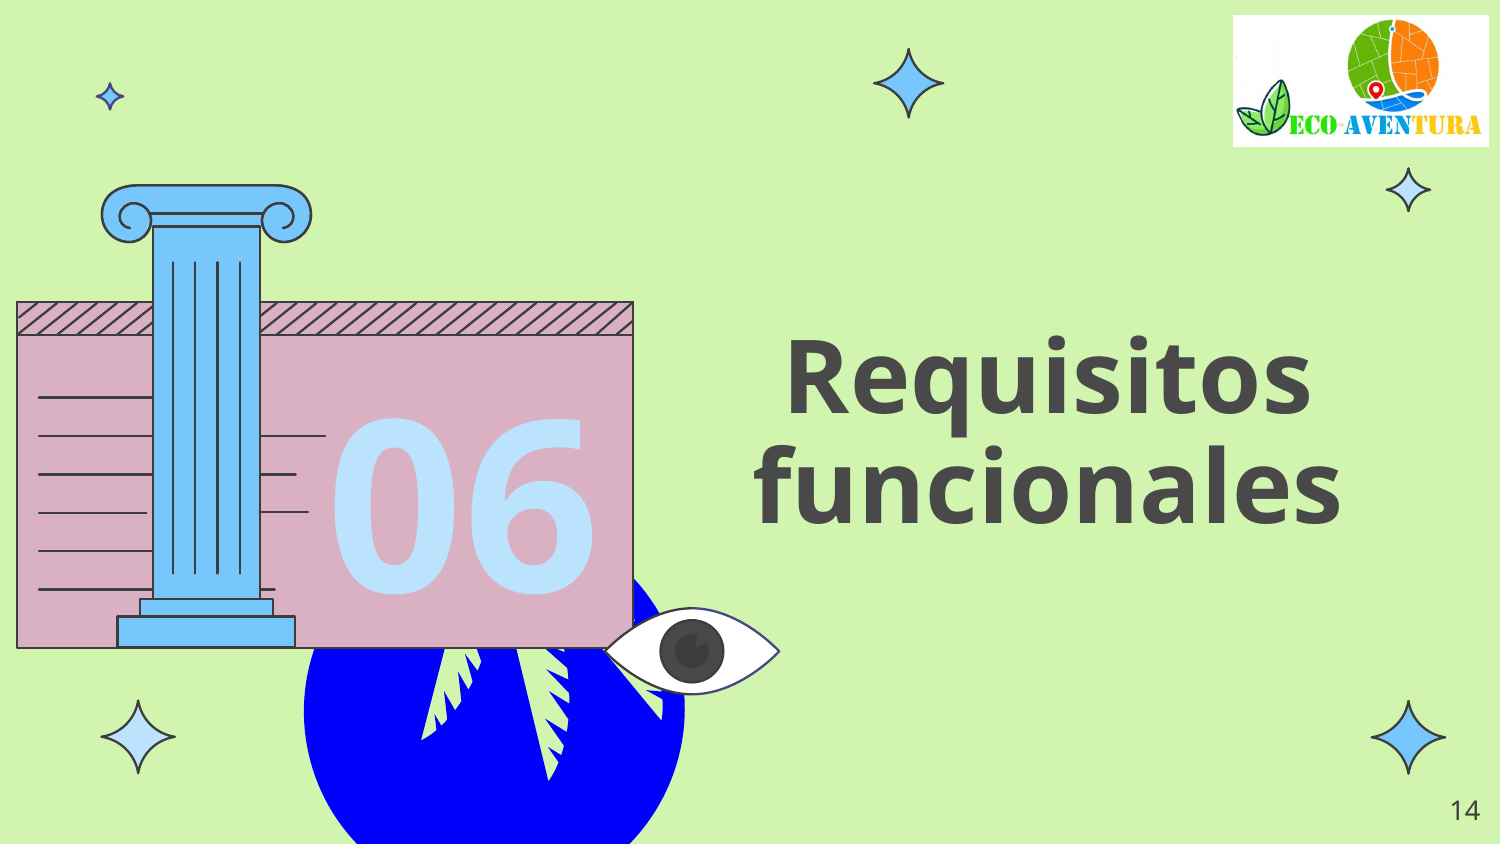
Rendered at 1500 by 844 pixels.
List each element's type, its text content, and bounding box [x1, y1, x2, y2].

list 06 [257, 377, 616, 639]
slide_number ‹#› [1403, 779, 1494, 844]
title Requisitos funcionales [674, 354, 1422, 616]
picture [1232, 14, 1490, 147]
